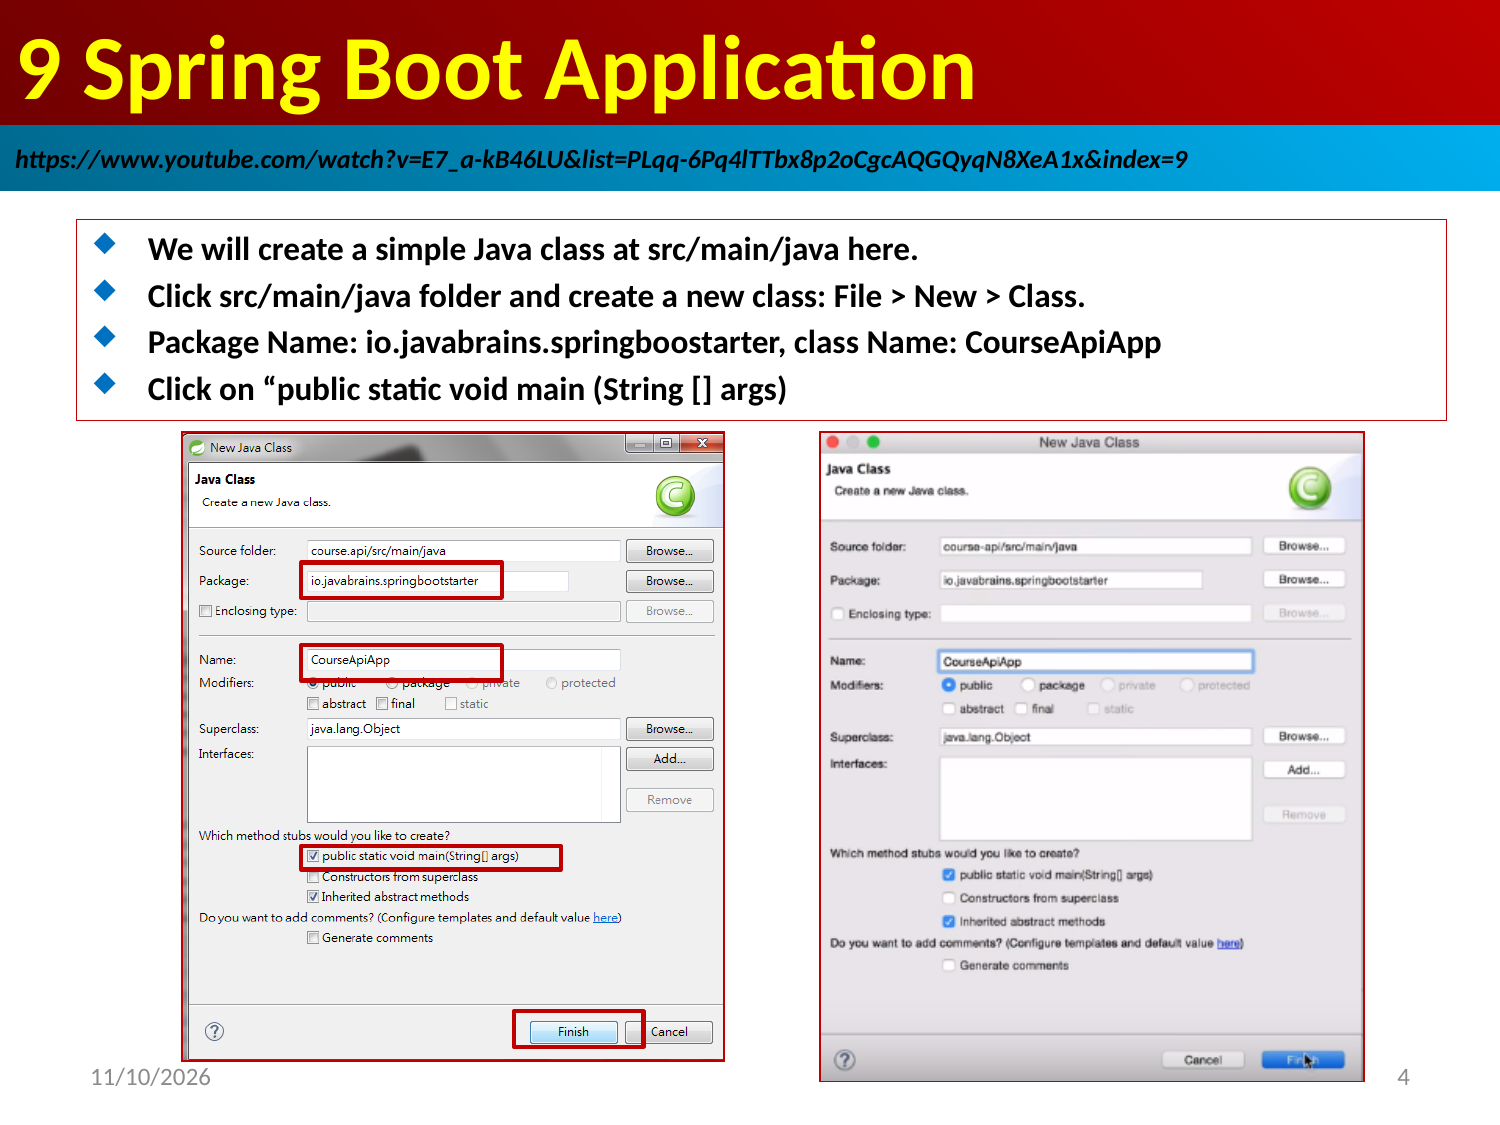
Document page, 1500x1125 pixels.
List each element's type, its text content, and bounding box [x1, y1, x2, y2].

picture [182, 432, 724, 1061]
subtitle We will create a simple Java class at src/main/java here. Click src/main/java folder and create a new class: File > New > Class. Package Name: io.javabrains.springboostarter, class Name: CourseApiApp Click on “public static void main (String [] args) [76, 219, 1447, 421]
picture [820, 432, 1364, 1082]
slide_number 4 [1074, 1042, 1425, 1109]
title 9 Spring Boot Application [0, 0, 1500, 125]
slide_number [75, 1042, 425, 1109]
text_box https://www.youtube.com/watch?v=E7_a-kB46LU&list=PLqq-6Pq4lTTbx8p2oCgcAQGQyqN8XeA1x&index=9 [0, 125, 1500, 191]
